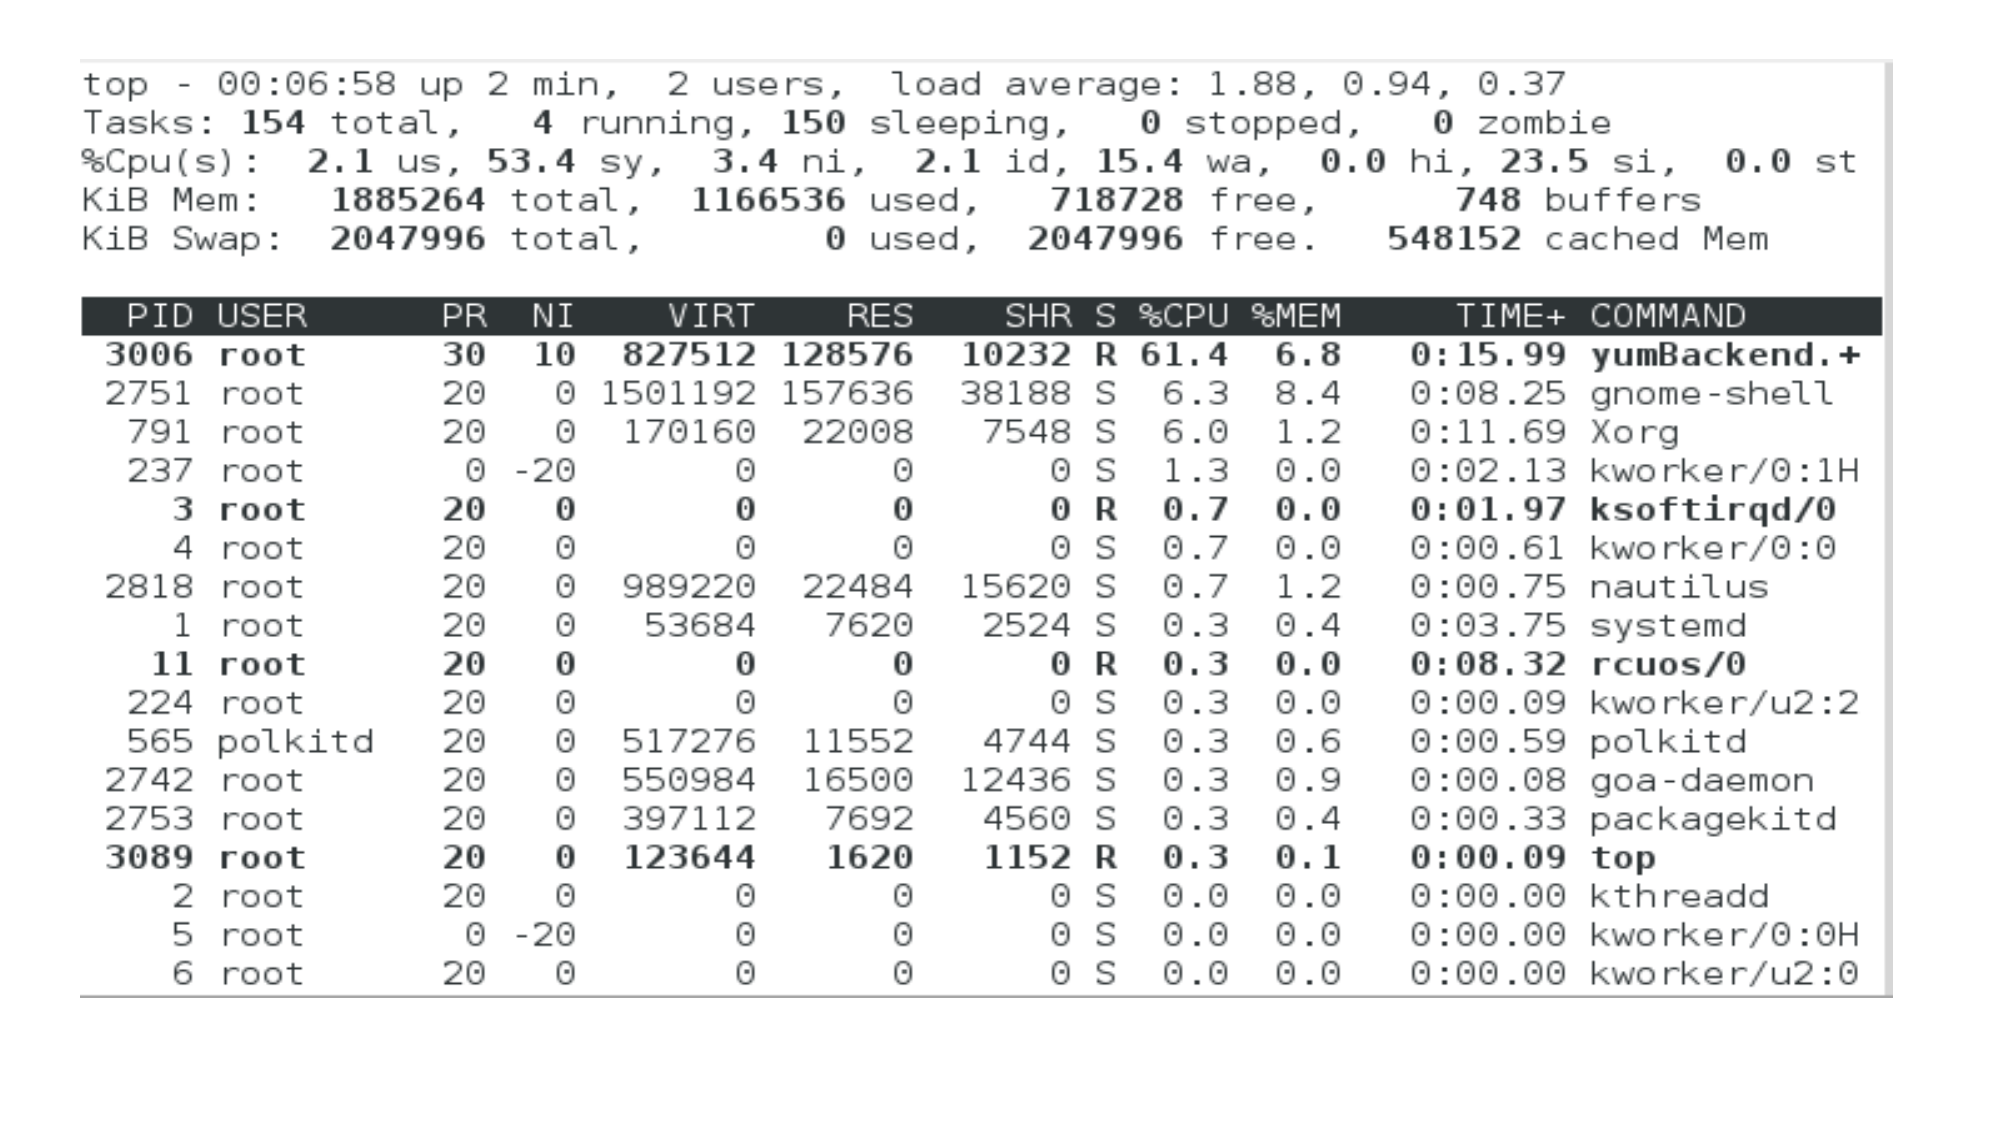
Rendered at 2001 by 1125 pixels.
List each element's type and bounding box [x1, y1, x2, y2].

list [80, 59, 1893, 998]
